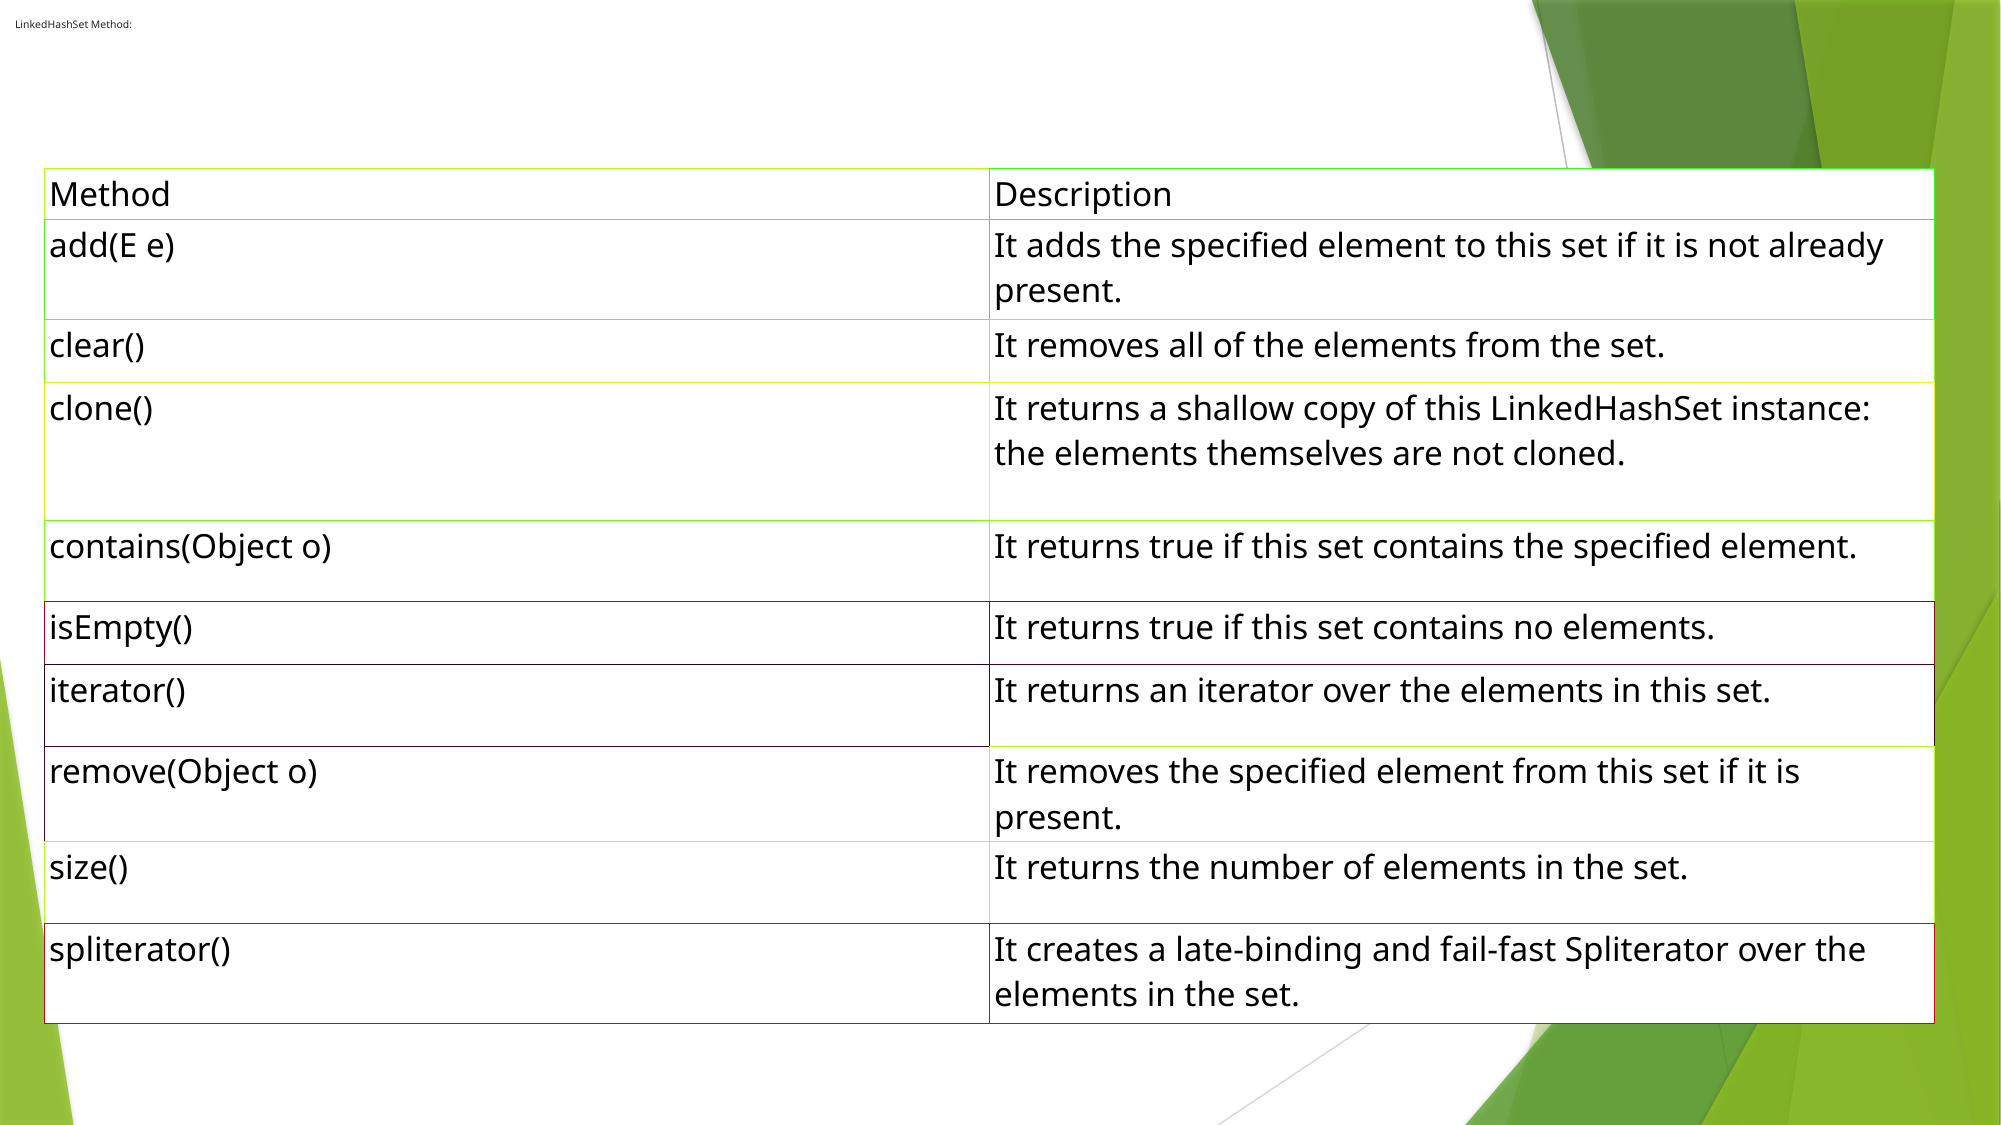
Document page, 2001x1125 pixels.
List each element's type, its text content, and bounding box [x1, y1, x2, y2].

table_cell contains(Object o) [45, 521, 989, 601]
table_cell It removes all of the elements from the set. [990, 320, 1934, 382]
table_cell remove(Object o) [45, 747, 989, 841]
table_cell It returns a shallow copy of this LinkedHashSet instance: the elements themselves are not cloned. [990, 383, 1934, 520]
table_cell It removes the specified element from this set if it is present. [990, 747, 1934, 841]
table_cell It returns true if this set contains the specified element. [990, 521, 1934, 601]
table_cell It returns true if this set contains no elements. [990, 602, 1934, 664]
title LinkedHashSet Method: [0, 10, 2000, 102]
table_cell iterator() [45, 665, 989, 746]
table_cell It returns the number of elements in the set. [990, 842, 1934, 923]
table_cell size() [45, 842, 989, 923]
table_cell It creates a late-binding and fail-fast Spliterator over the elements in the set. [990, 924, 1934, 1023]
list [11, 139, 1985, 1115]
table_cell It adds the specified element to this set if it is not already present. [990, 220, 1934, 319]
table_cell clear() [45, 320, 989, 382]
table_cell It returns an iterator over the elements in this set. [990, 665, 1934, 746]
table_cell spliterator() [45, 924, 989, 1023]
table_cell isEmpty() [45, 602, 989, 664]
table_cell clone() [45, 383, 989, 520]
table_header Method [45, 169, 989, 219]
table_cell add(E e) [45, 220, 989, 319]
table_header Description [990, 169, 1934, 219]
